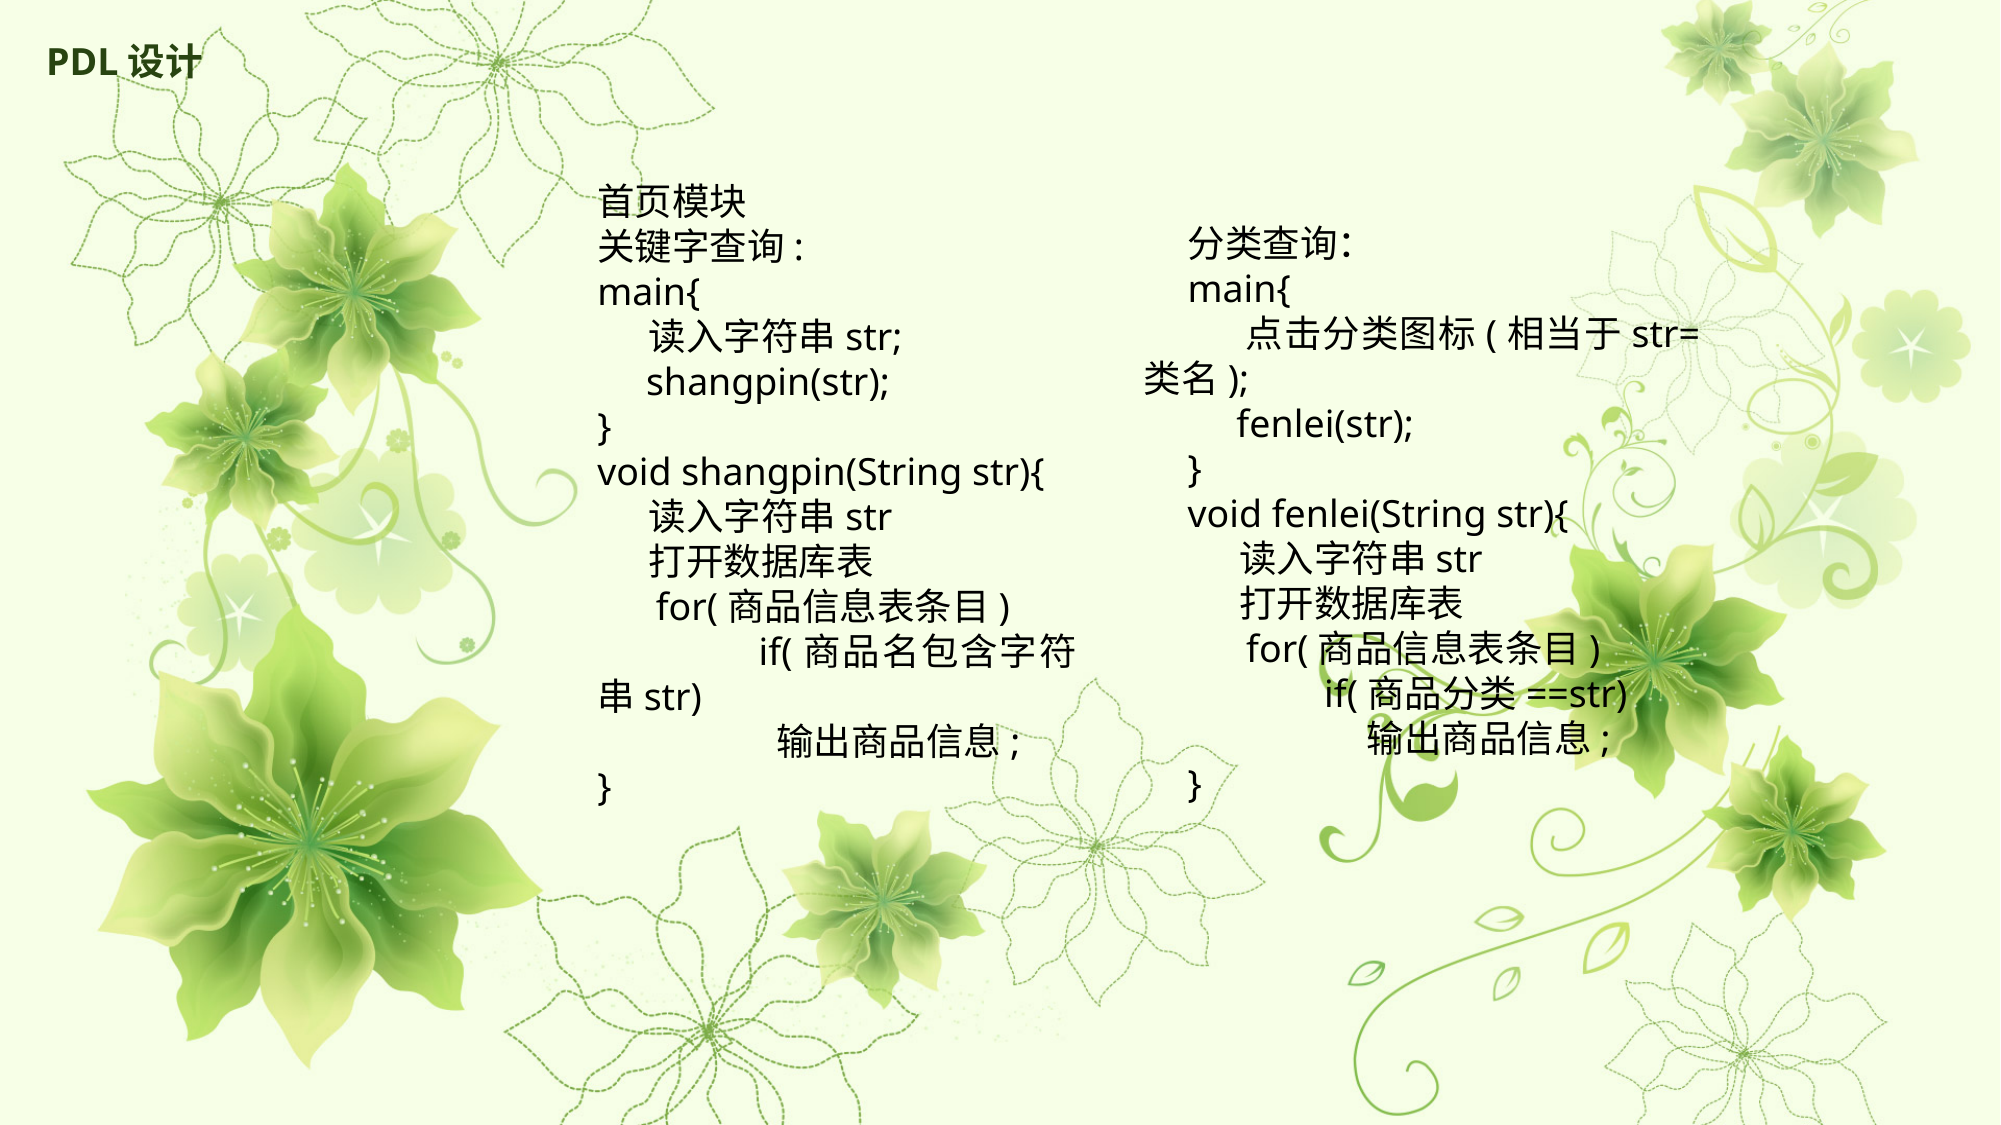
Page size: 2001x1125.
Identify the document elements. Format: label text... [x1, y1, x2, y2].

text_box PDL设计 [31, 8, 218, 91]
text_box 分类查询： main{ 点击分类图标(相当于str=类名); fenlei(str); } void fenlei(String str){ 读入字符串str 打开数据库表 for(商品信息表条目) if(商品分类==str) 输出商品信息; } [1092, 212, 1724, 813]
text_box 首页模块 关键字查询: main{ 读入字符串str; shangpin(str); } void shangpin(String str){ 读入字符串str 打开数据库表 for(商品信息表条目) if(商品名包含字符串str) 输出商品信息; } [582, 171, 1092, 816]
picture [0, 0, 2001, 1125]
